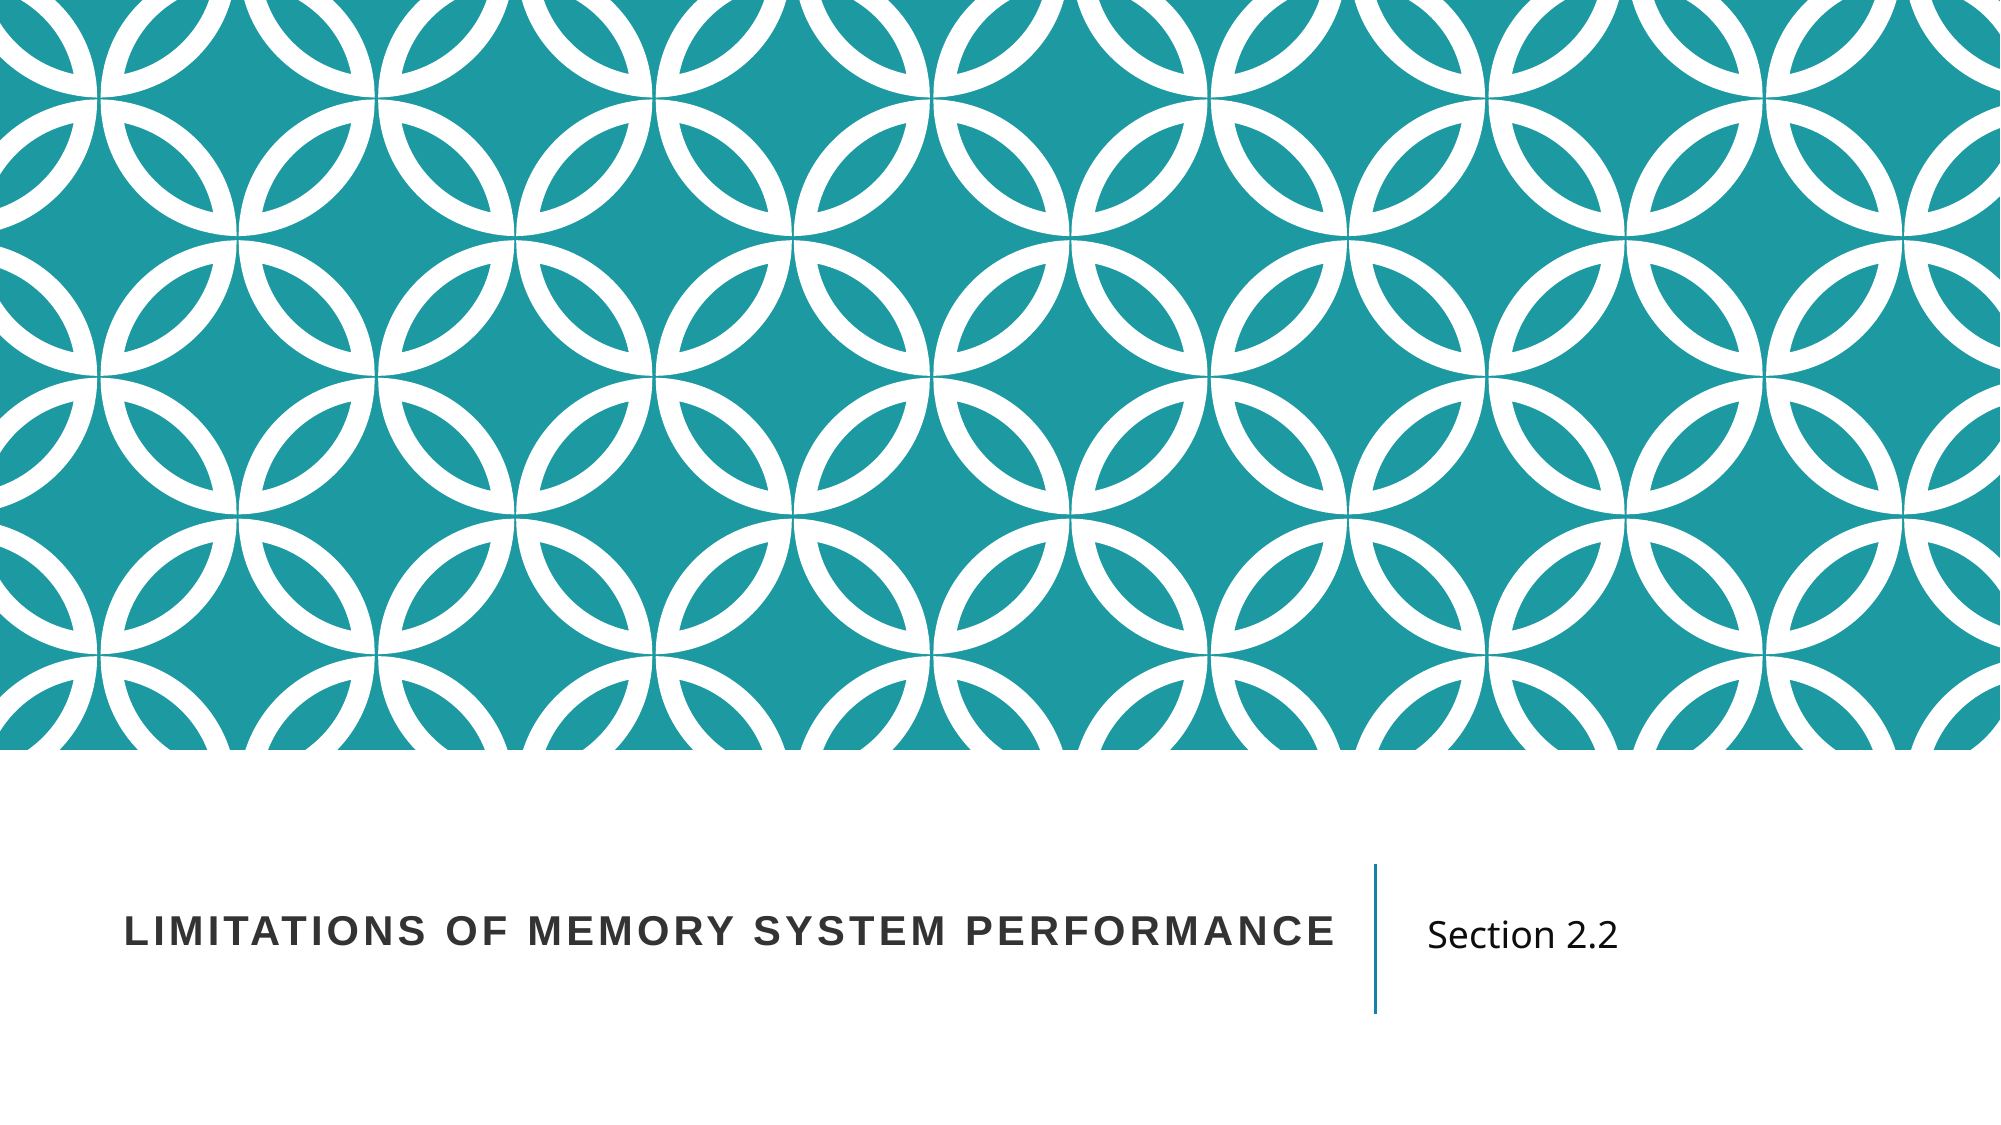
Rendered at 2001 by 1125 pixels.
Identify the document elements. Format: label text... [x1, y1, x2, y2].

title Limitations of Memory System Performance [75, 813, 1350, 1054]
list Section 2.2 [1412, 813, 1938, 1054]
